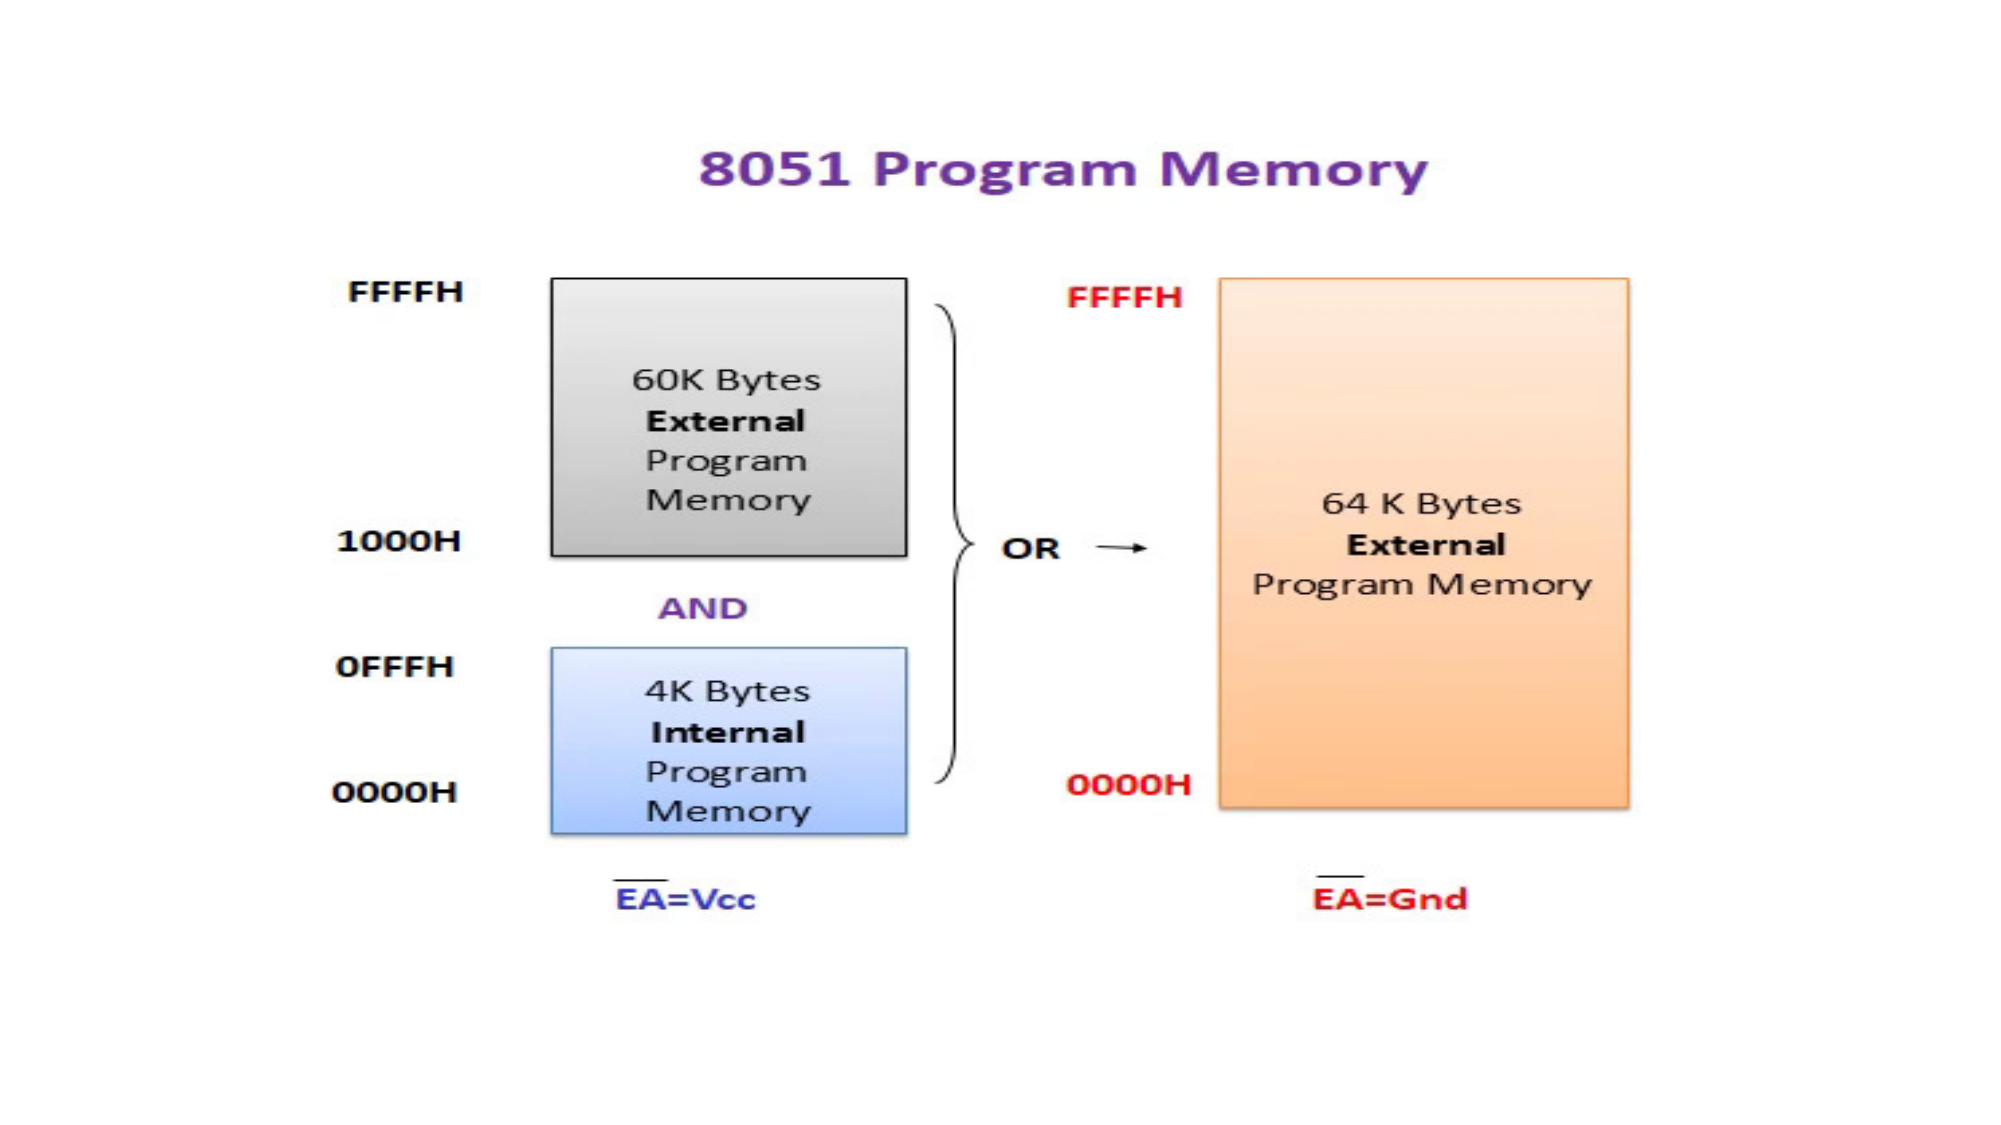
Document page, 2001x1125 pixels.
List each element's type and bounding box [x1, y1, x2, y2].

picture [138, 112, 1856, 1014]
